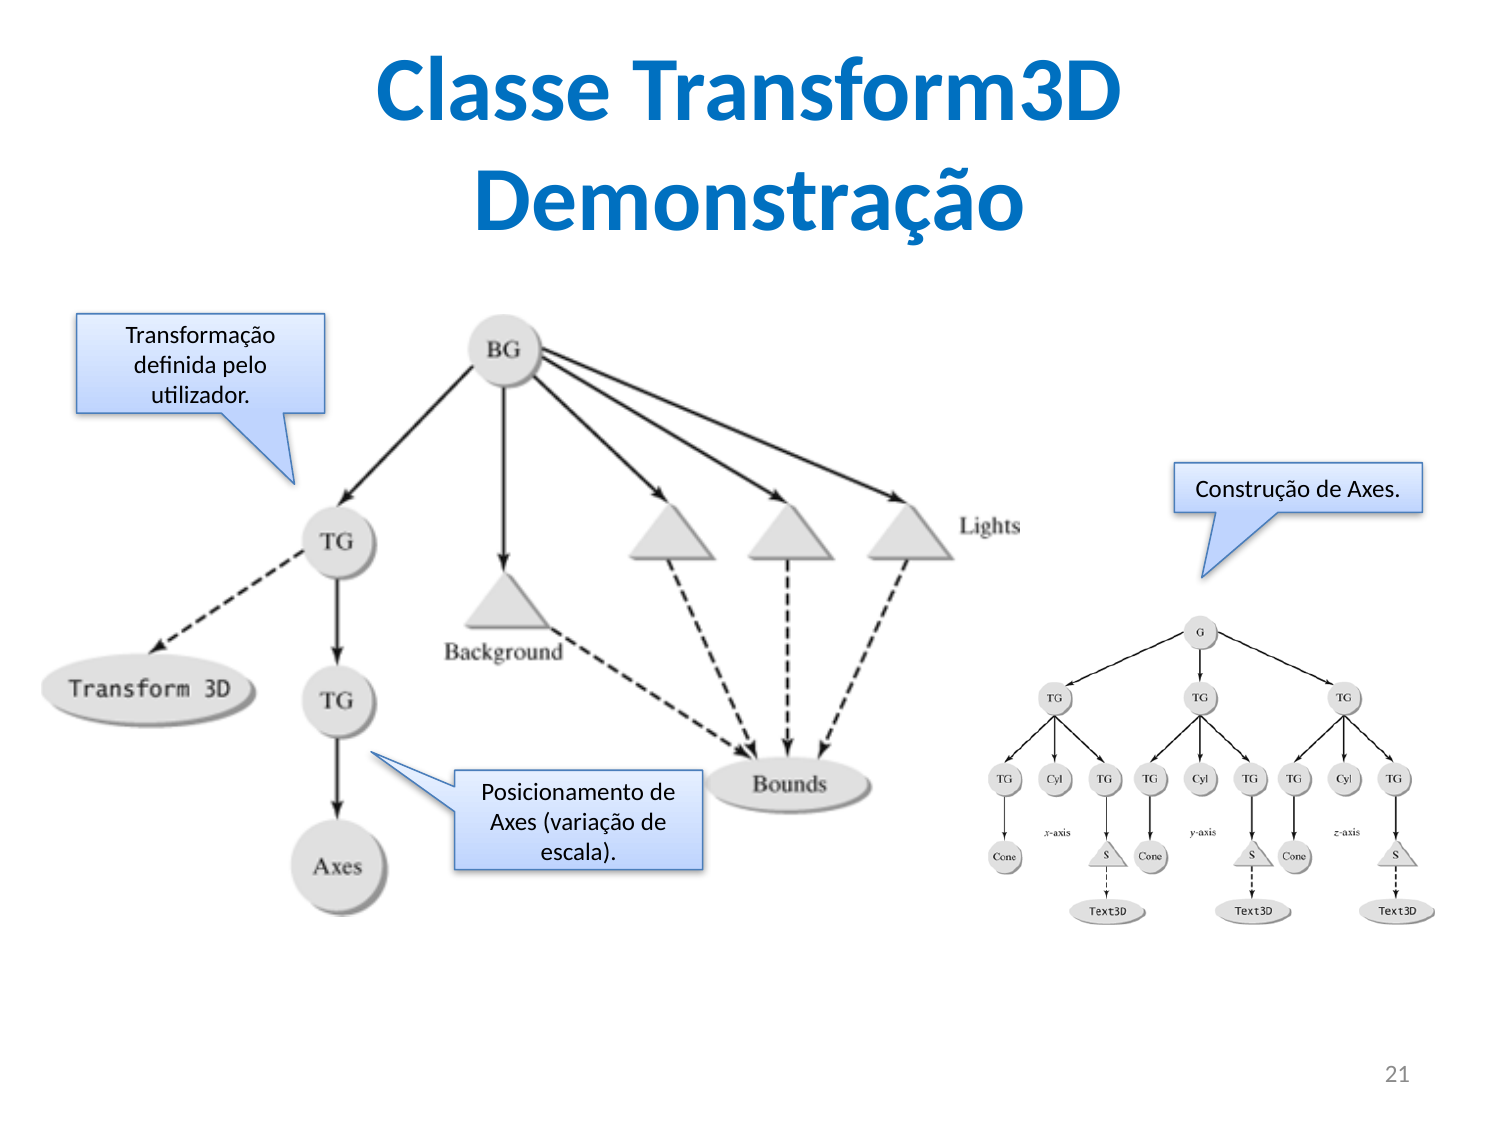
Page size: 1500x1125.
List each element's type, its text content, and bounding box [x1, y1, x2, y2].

title Classe Transform3D Demonstração [75, 45, 1425, 233]
picture [40, 314, 1435, 926]
text_box 21 [1074, 1042, 1425, 1103]
text_box Construção de Axes. [1173, 461, 1424, 579]
